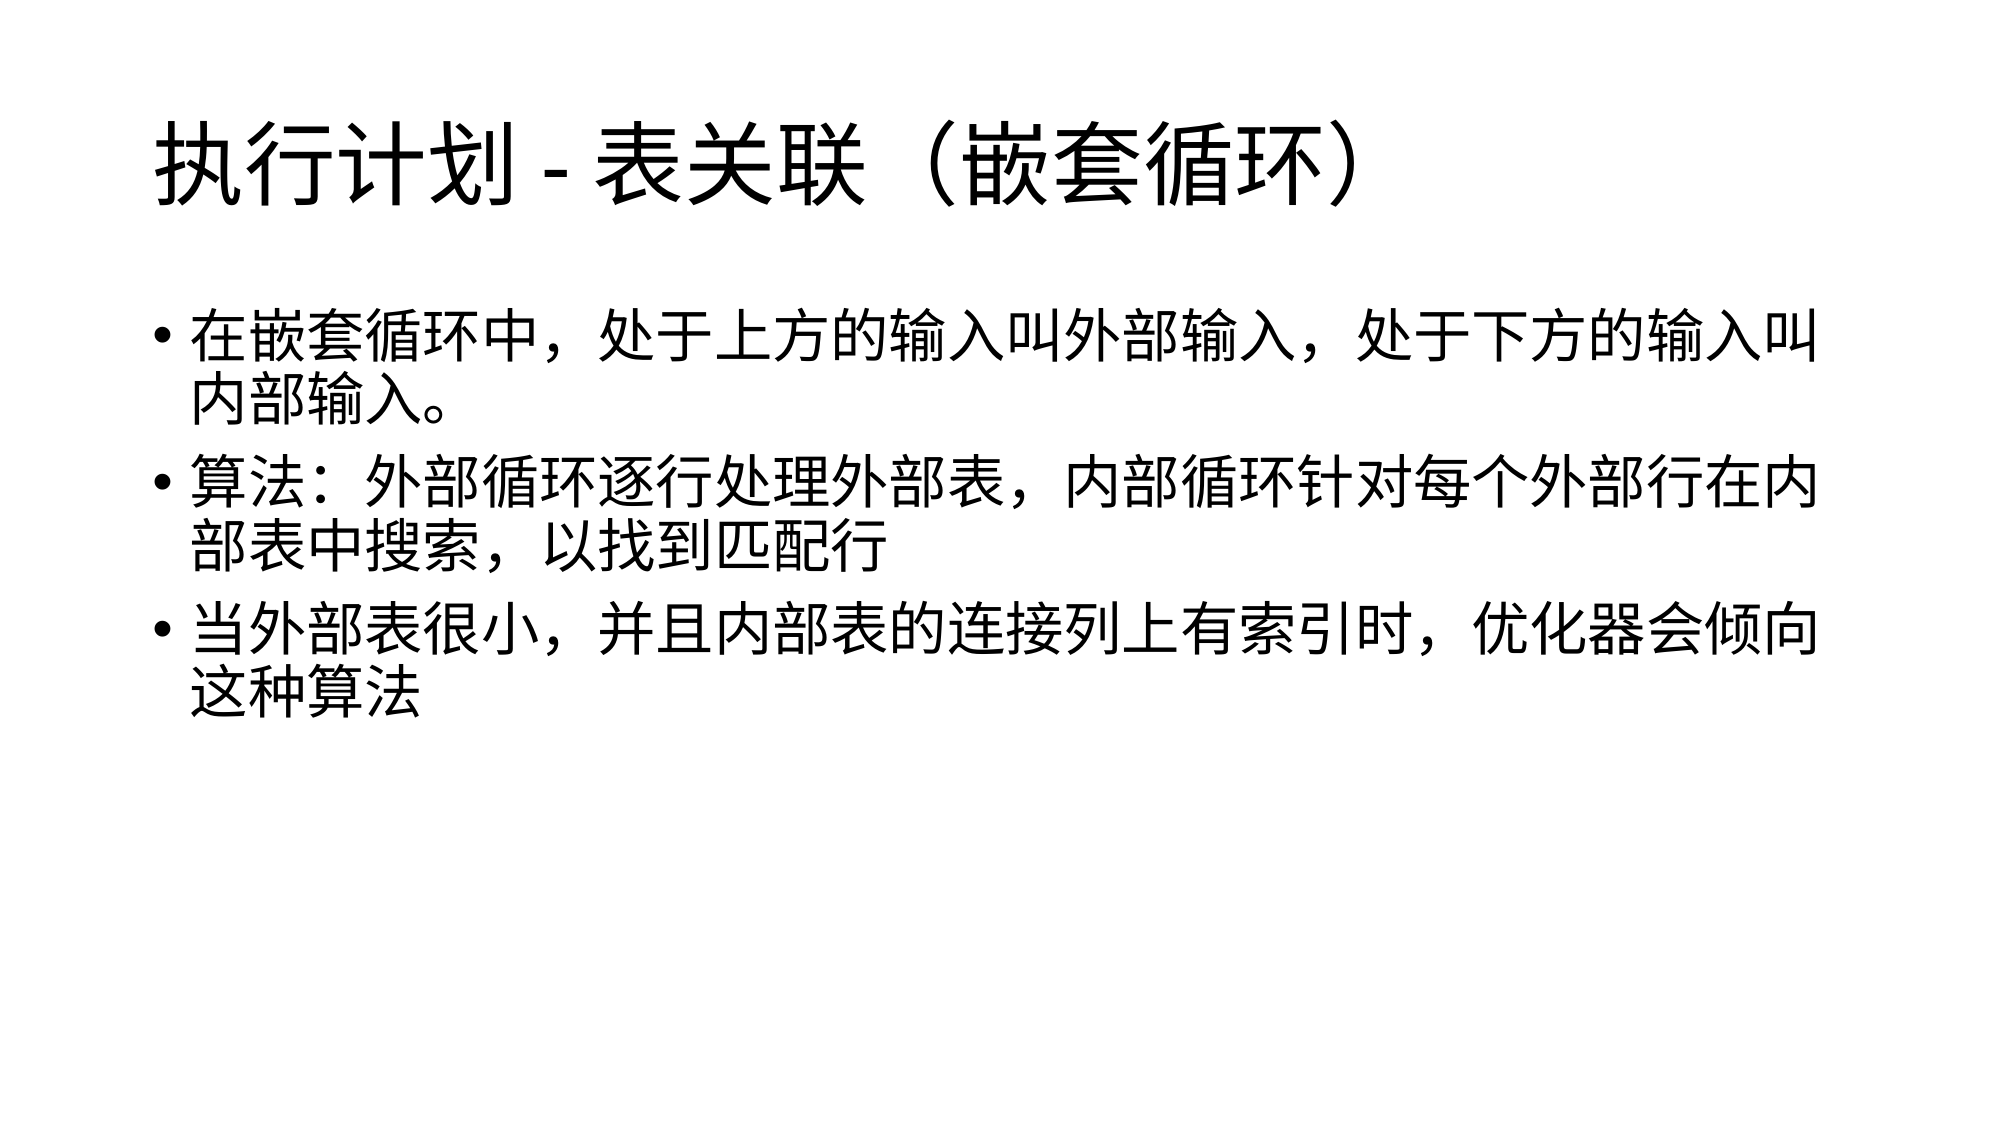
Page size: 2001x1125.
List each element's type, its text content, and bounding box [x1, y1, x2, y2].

list 在嵌套循环中，处于上方的输入叫外部输入，处于下方的输入叫内部输入。 算法：外部循环逐行处理外部表，内部循环针对每个外部行在内部表中搜索，以找到匹配行 当外部表很小，并且内部表的连接列上有索引时，优化器会倾向这种算法 [137, 299, 1863, 1014]
title 执行计划-表关联（嵌套循环） [137, 59, 1863, 278]
